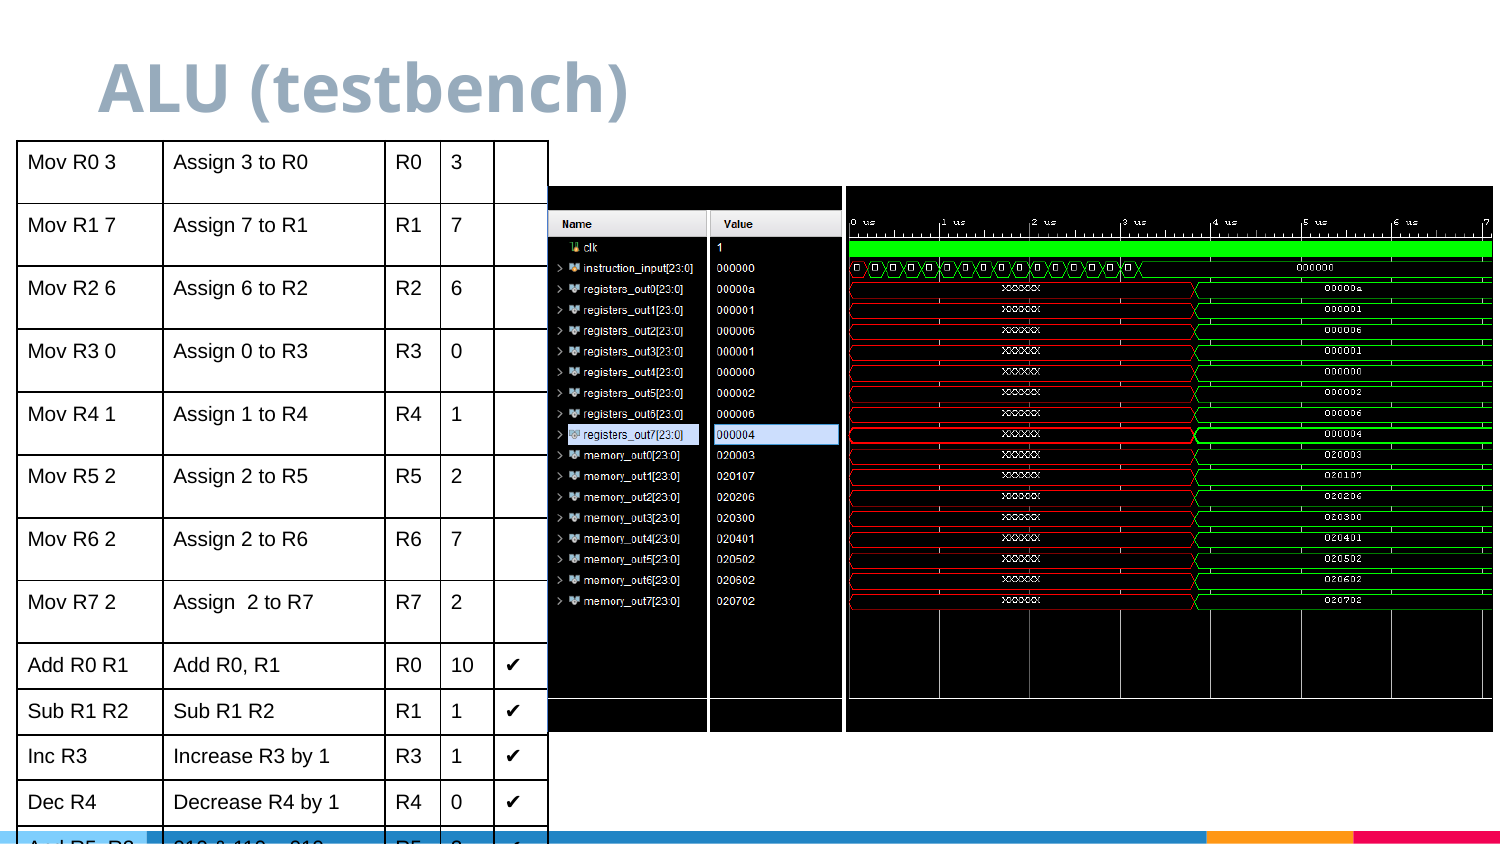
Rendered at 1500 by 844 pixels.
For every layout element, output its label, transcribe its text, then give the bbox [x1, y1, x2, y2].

table_header [495, 142, 547, 203]
table_cell Assign 2 to R7 [164, 581, 384, 642]
table_cell ✔ [495, 644, 542, 688]
table_cell R6 [386, 519, 440, 580]
table_header Mov R0 3 [18, 142, 162, 203]
table_cell Inc R3 [18, 736, 162, 779]
table_cell Mov R2 6 [18, 267, 162, 328]
table_cell [495, 519, 542, 580]
table_cell Assign 2 to R6 [164, 519, 384, 580]
table_cell R4 [386, 781, 440, 825]
table_cell 10 [441, 644, 493, 688]
table_cell [495, 204, 542, 265]
table_cell Increase R3 by 1 [164, 736, 384, 779]
table_cell [495, 393, 542, 454]
table_cell Mov R3 0 [18, 330, 162, 391]
table_cell Mov R7 2 [18, 581, 162, 642]
table_header R0 [386, 142, 440, 203]
table_cell Dec R4 [18, 781, 162, 825]
table_cell R7 [386, 581, 440, 642]
table_cell [495, 330, 542, 391]
table_cell ✔ [495, 781, 547, 825]
table_cell 1 [441, 690, 493, 734]
table_cell Mov R4 1 [18, 393, 162, 454]
table_cell ✔ [495, 690, 543, 734]
table_cell R3 [386, 736, 440, 779]
table_header Assign 3 to R0 [164, 142, 384, 203]
table_cell R5 [386, 827, 440, 844]
table_cell Decrease R4 by 1 [164, 781, 384, 825]
table_cell Assign 2 to R5 [164, 456, 384, 517]
table_cell Sub R1 R2 [18, 690, 162, 734]
table_cell [495, 456, 542, 517]
title ALU (testbench) [84, 0, 1145, 141]
table_cell Mov R6 2 [18, 519, 162, 580]
table_cell Mov R1 7 [18, 204, 162, 265]
table_cell R1 [386, 204, 440, 265]
table_cell Add R0 R1 [18, 644, 162, 688]
table_cell [495, 581, 542, 642]
table_header 3 [441, 142, 493, 203]
table_cell Assign 6 to R2 [164, 267, 384, 328]
table_cell And R5, R2 [18, 827, 162, 844]
table_cell 1 [441, 736, 493, 779]
table_cell Assign 0 to R3 [164, 330, 384, 391]
table_cell R5 [386, 456, 440, 517]
table_cell 010 & 110 = 010 [164, 827, 384, 844]
table_cell 0 [441, 330, 493, 391]
table_cell Assign 7 to R1 [164, 204, 384, 265]
table_cell 2 [441, 827, 493, 844]
table_cell 7 [441, 204, 493, 265]
table_cell R1 [386, 690, 440, 734]
table_cell Assign 1 to R4 [164, 393, 384, 454]
table_cell 2 [441, 456, 493, 517]
table_cell [495, 267, 542, 328]
table_cell Sub R1 R2 [164, 690, 384, 734]
table_cell ✔ [495, 736, 547, 779]
table_cell R3 [386, 330, 440, 391]
table_cell ✔ [495, 827, 547, 844]
table_cell 7 [441, 519, 493, 580]
picture [547, 186, 1493, 732]
table_cell 6 [441, 267, 493, 328]
table_cell R2 [386, 267, 440, 328]
table_cell R0 [386, 644, 440, 688]
table_cell 0 [441, 781, 493, 825]
table_cell Add R0, R1 [164, 644, 384, 688]
table_cell Mov R5 2 [18, 456, 162, 517]
table_cell R4 [386, 393, 440, 454]
table_cell 1 [441, 393, 493, 454]
table_cell 2 [441, 581, 493, 642]
